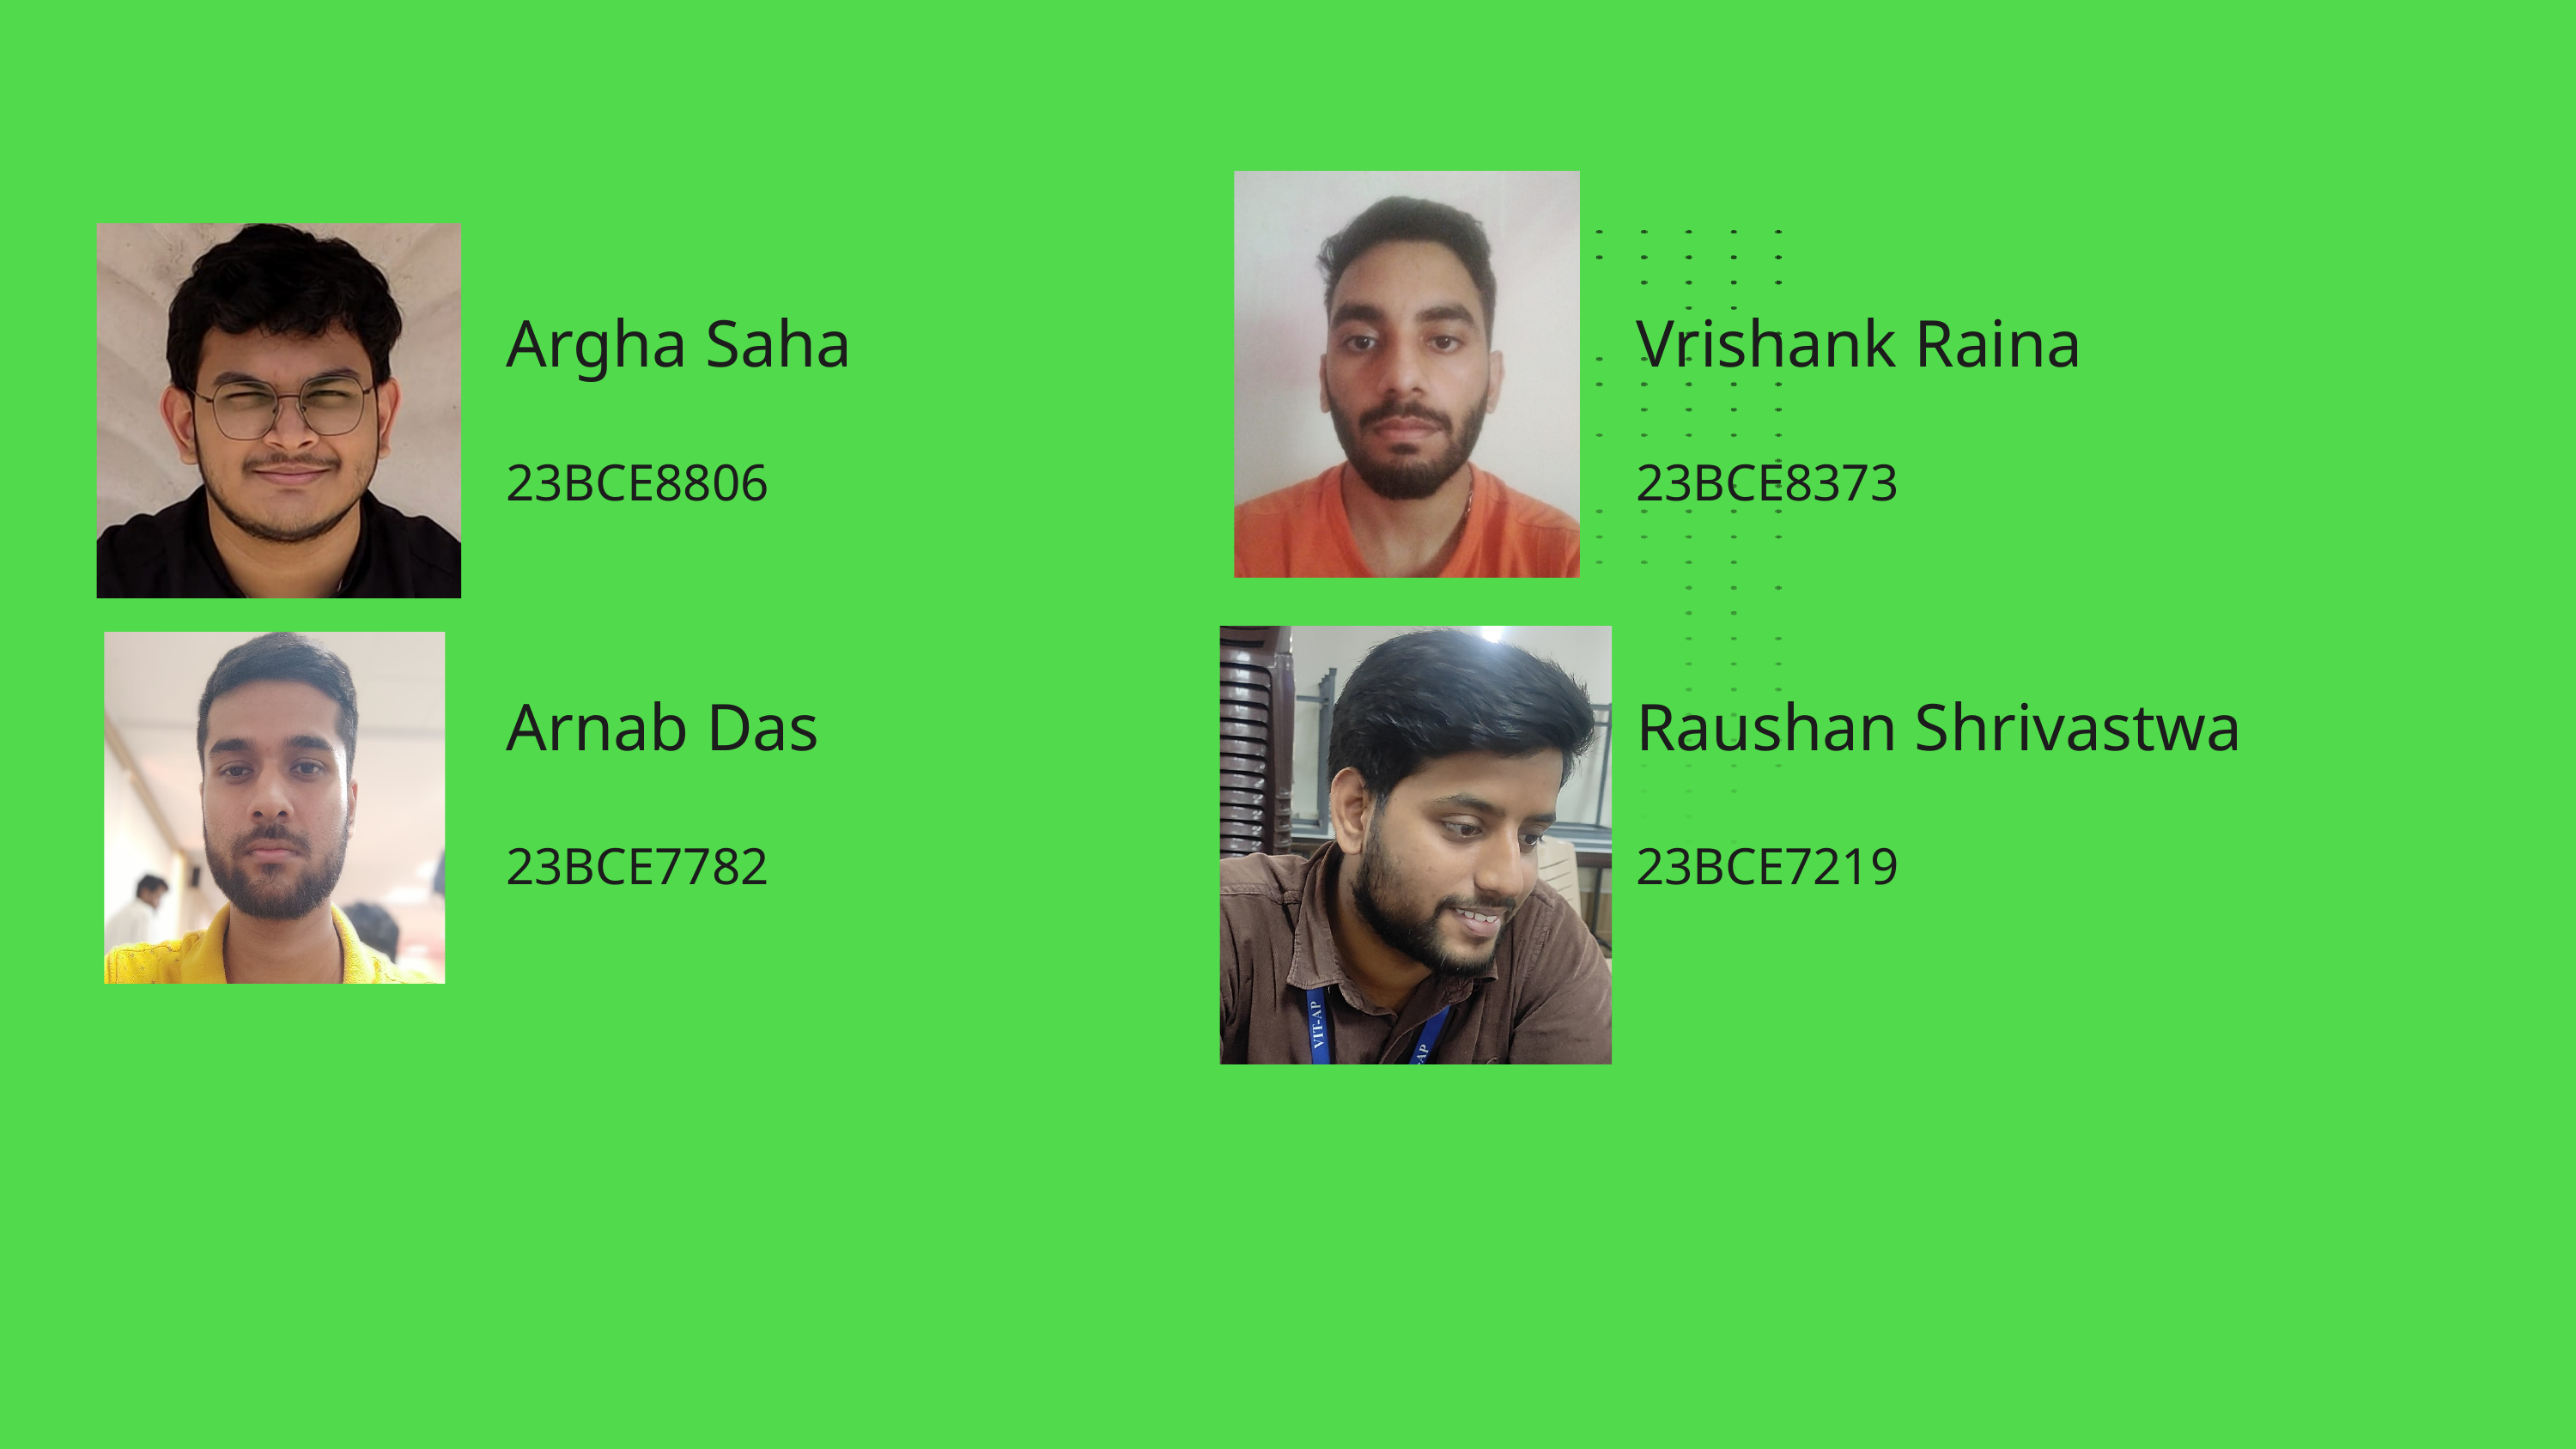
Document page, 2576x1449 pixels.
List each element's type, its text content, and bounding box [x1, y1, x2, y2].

picture [0, 171, 1836, 1065]
text_box 23BCE7219 [1842, 834, 2309, 895]
text_box Vrishank Raina [1842, 302, 2309, 380]
text_box 23BCE8373 [1842, 451, 2309, 512]
text_box Raushan Shrivastwa [1842, 686, 2309, 764]
